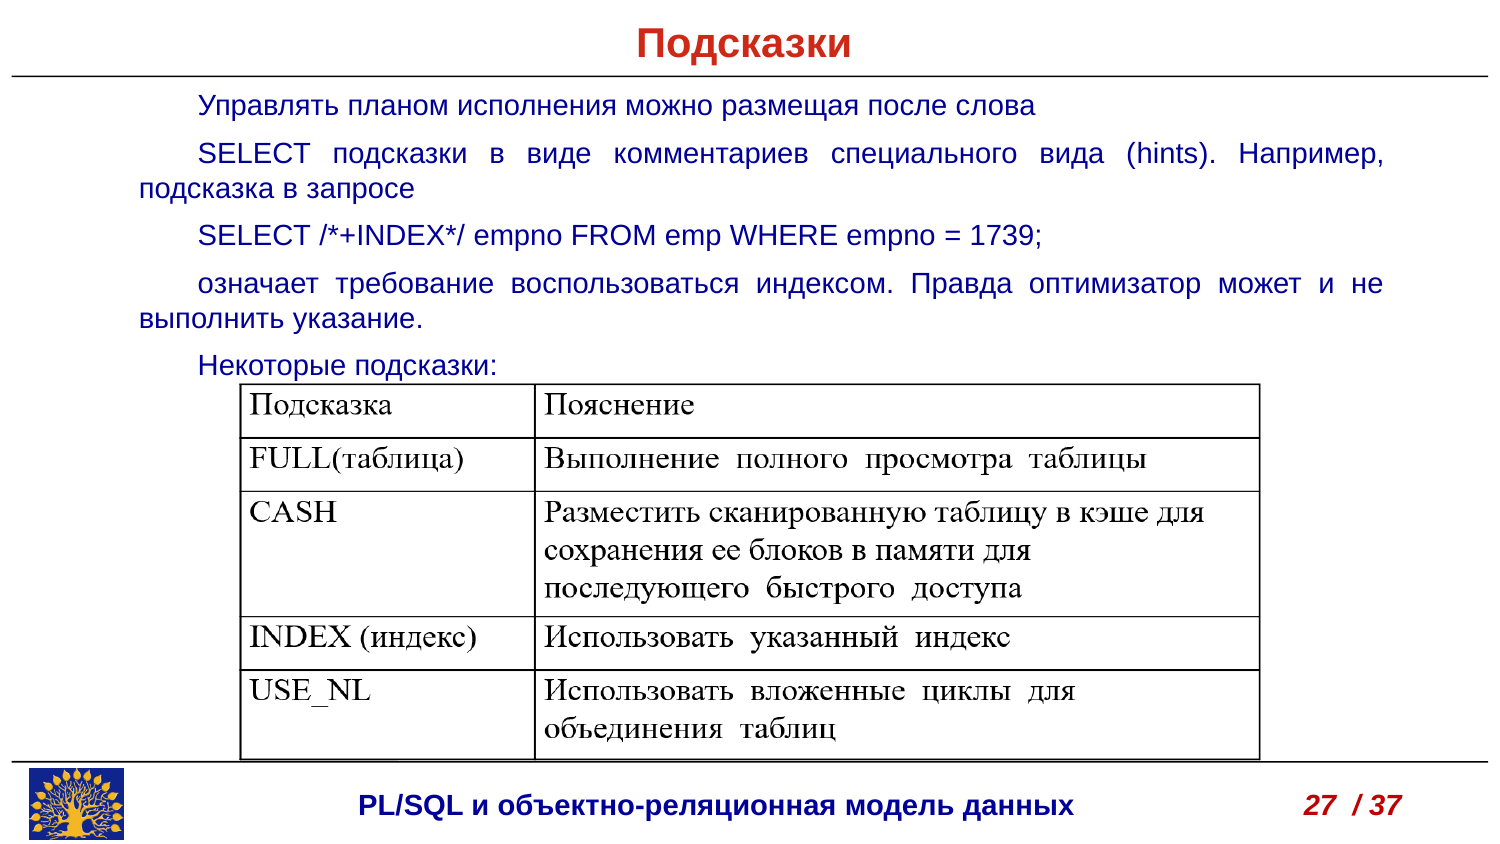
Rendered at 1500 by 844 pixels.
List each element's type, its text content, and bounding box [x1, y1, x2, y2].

picture [239, 374, 1261, 765]
text_box Подсказки [0, 8, 1500, 76]
picture [29, 768, 124, 840]
text_box Управлять планом исполнения можно размещая после слова SELECT подсказки в виде комментариев специального вида (hints). Например, подсказка в запросе SELECT /*+INDEX*/ empno FROM emp WHERE empno = 1739; означает требование воспользоваться индексом. Правда оптимизатор может и не выполнить указание. Некоторые подсказки: [123, 79, 1400, 389]
